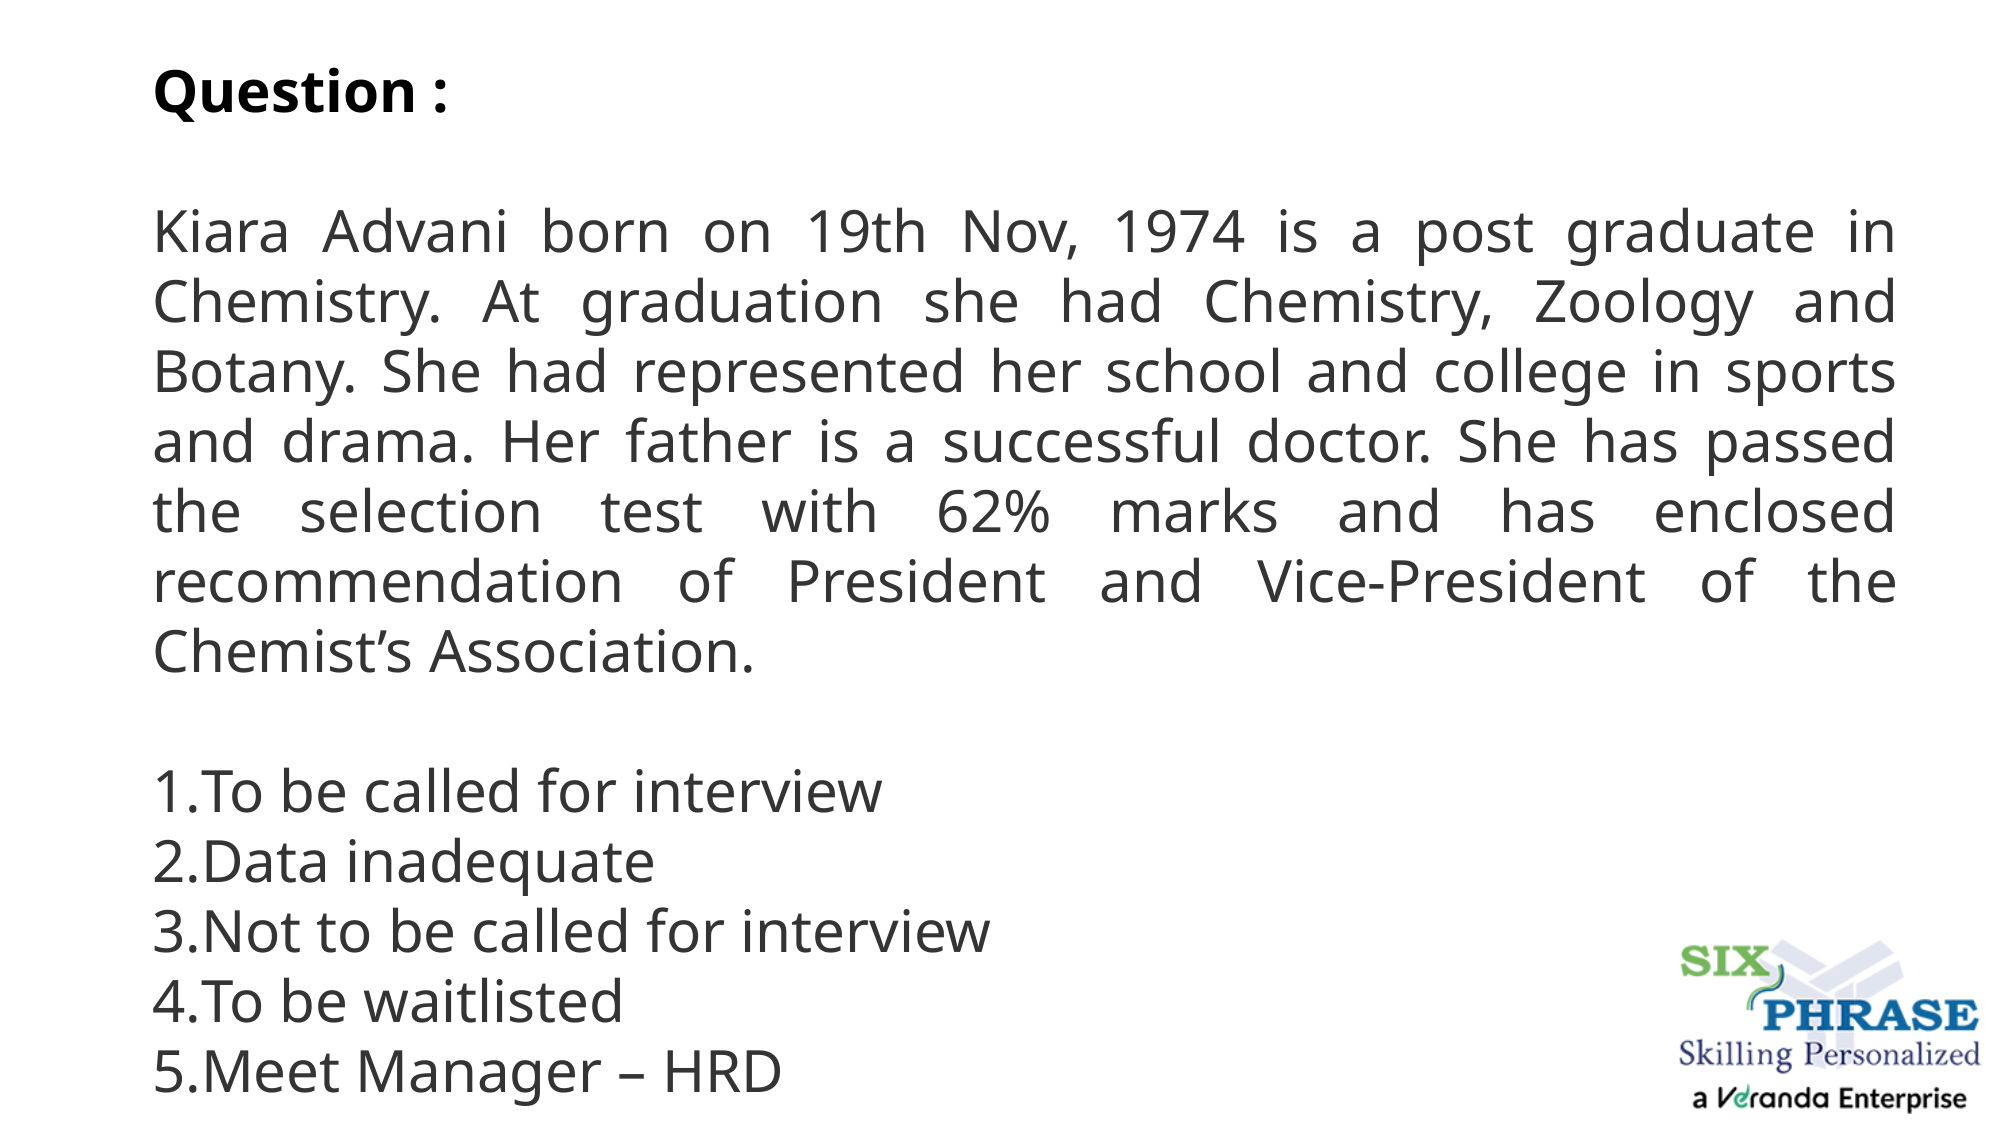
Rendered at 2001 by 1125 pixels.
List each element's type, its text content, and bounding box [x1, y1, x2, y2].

picture [1662, 924, 2000, 1125]
text_box Question : Kiara Advani born on 19th Nov, 1974 is a post graduate in Chemistry. At graduation she had Chemistry, Zoology and Botany. She had represented her school and college in sports and drama. Her father is a successful doctor. She has passed the selection test with 62% marks and has enclosed recommendation of President and Vice-President of the Chemist’s Association. To be called for interview Data inadequate Not to be called for interview To be waitlisted Meet Manager – HRD [137, 47, 1913, 1112]
